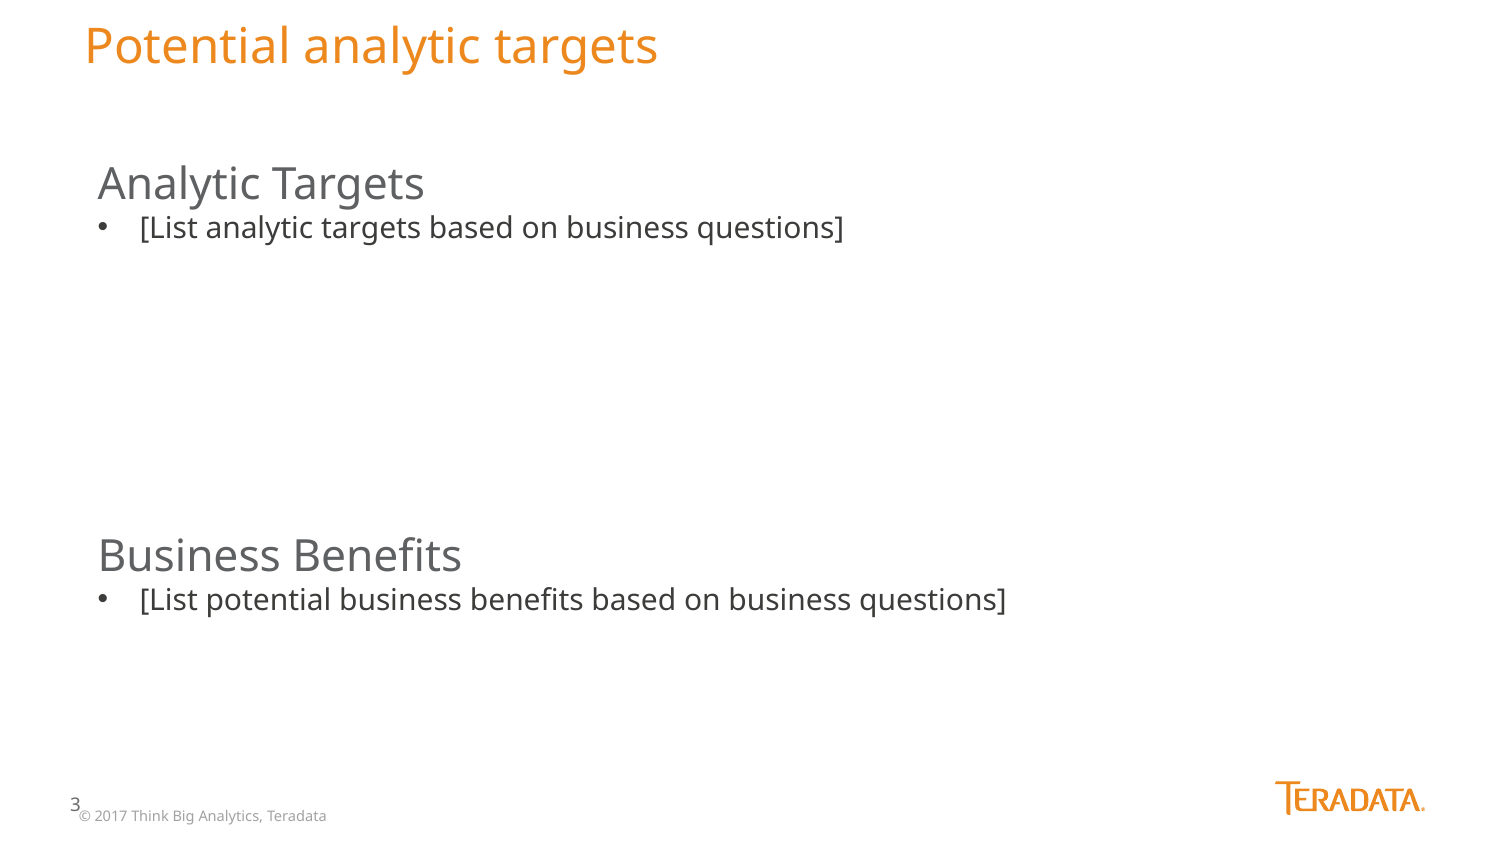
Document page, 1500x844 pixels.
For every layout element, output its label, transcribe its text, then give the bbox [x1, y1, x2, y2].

title Potential analytic targets [84, 18, 1079, 75]
text_box © 2017 Think Big Analytics, Teradata [63, 799, 596, 830]
text_box Business Benefits [List potential business benefits based on business questions] [84, 520, 1326, 624]
text_box Analytic Targets [List analytic targets based on business questions] [84, 148, 1326, 252]
